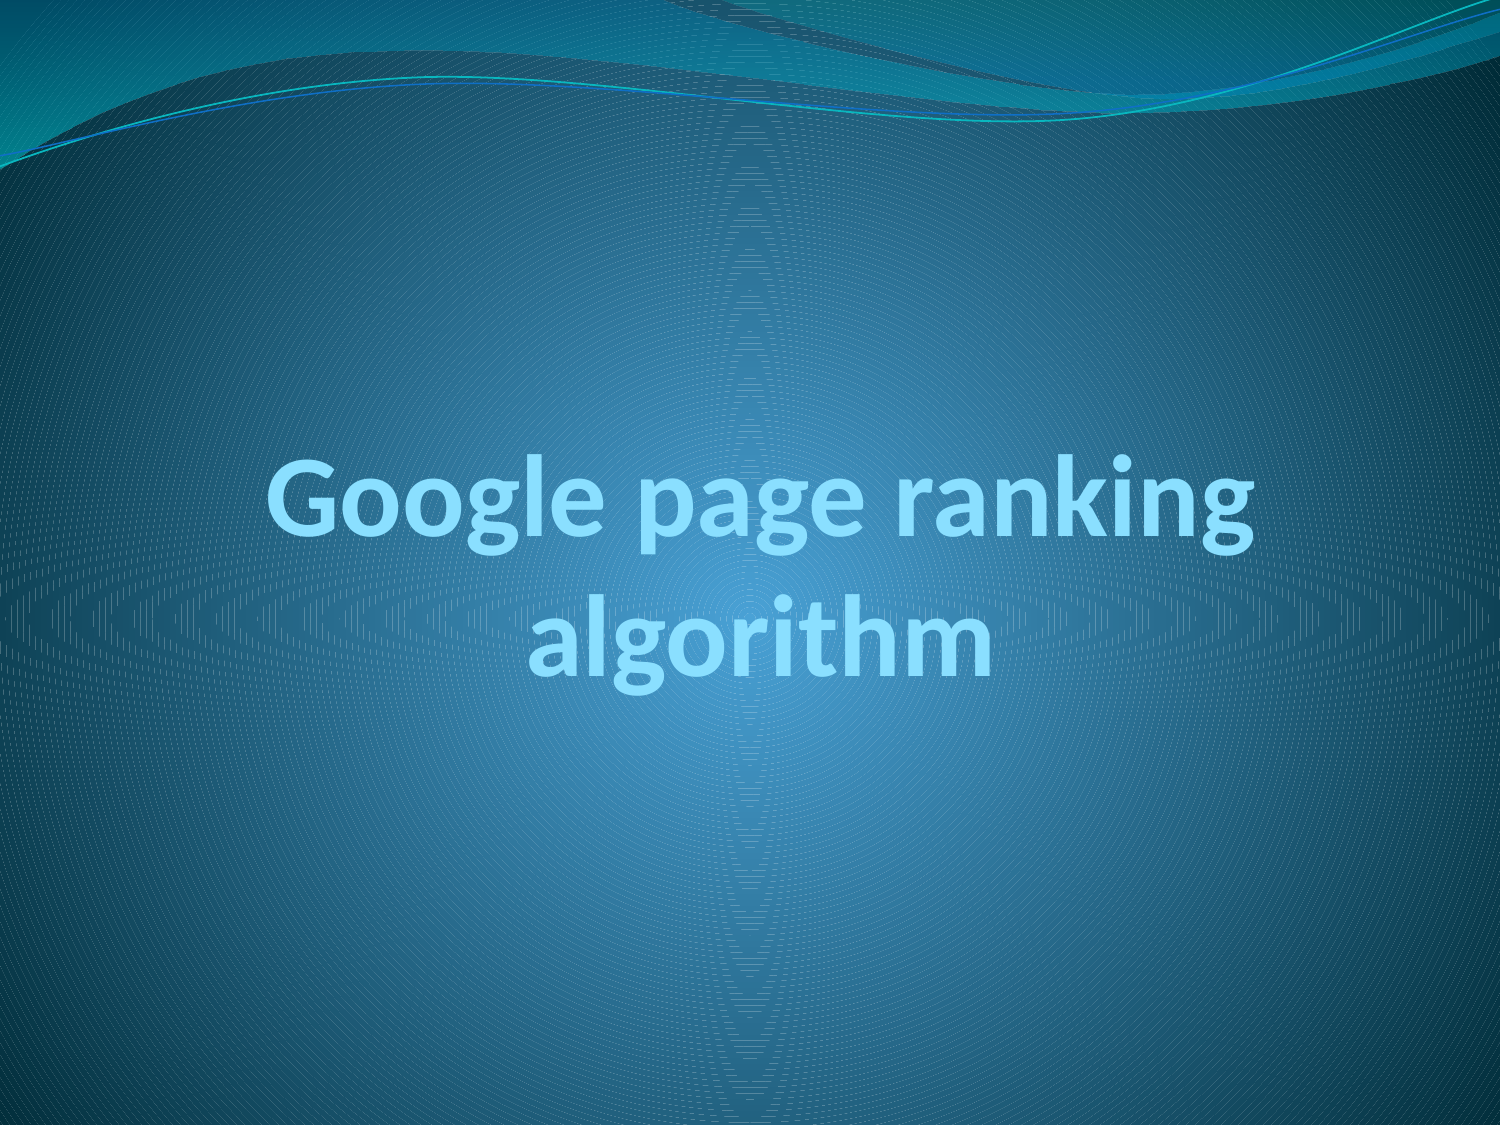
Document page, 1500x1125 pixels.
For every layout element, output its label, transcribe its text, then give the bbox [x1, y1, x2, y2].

title Google page ranking algorithm [87, 399, 1438, 700]
